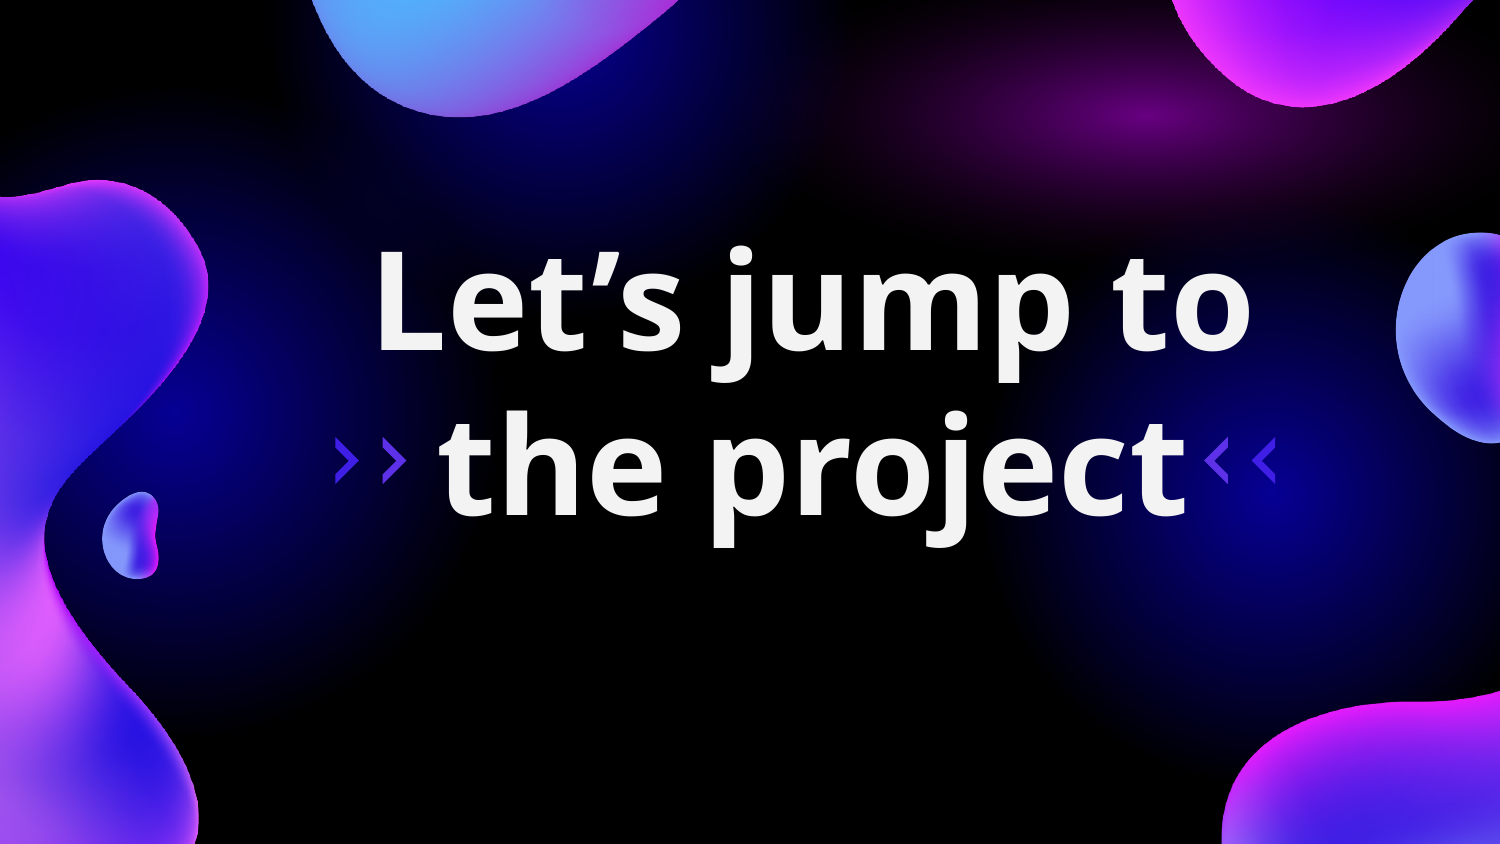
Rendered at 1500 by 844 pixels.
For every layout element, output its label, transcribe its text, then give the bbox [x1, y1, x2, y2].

title Let’s jump to the project [311, 170, 1315, 586]
picture [0, 0, 1500, 844]
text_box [311, 436, 407, 485]
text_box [1203, 436, 1300, 485]
